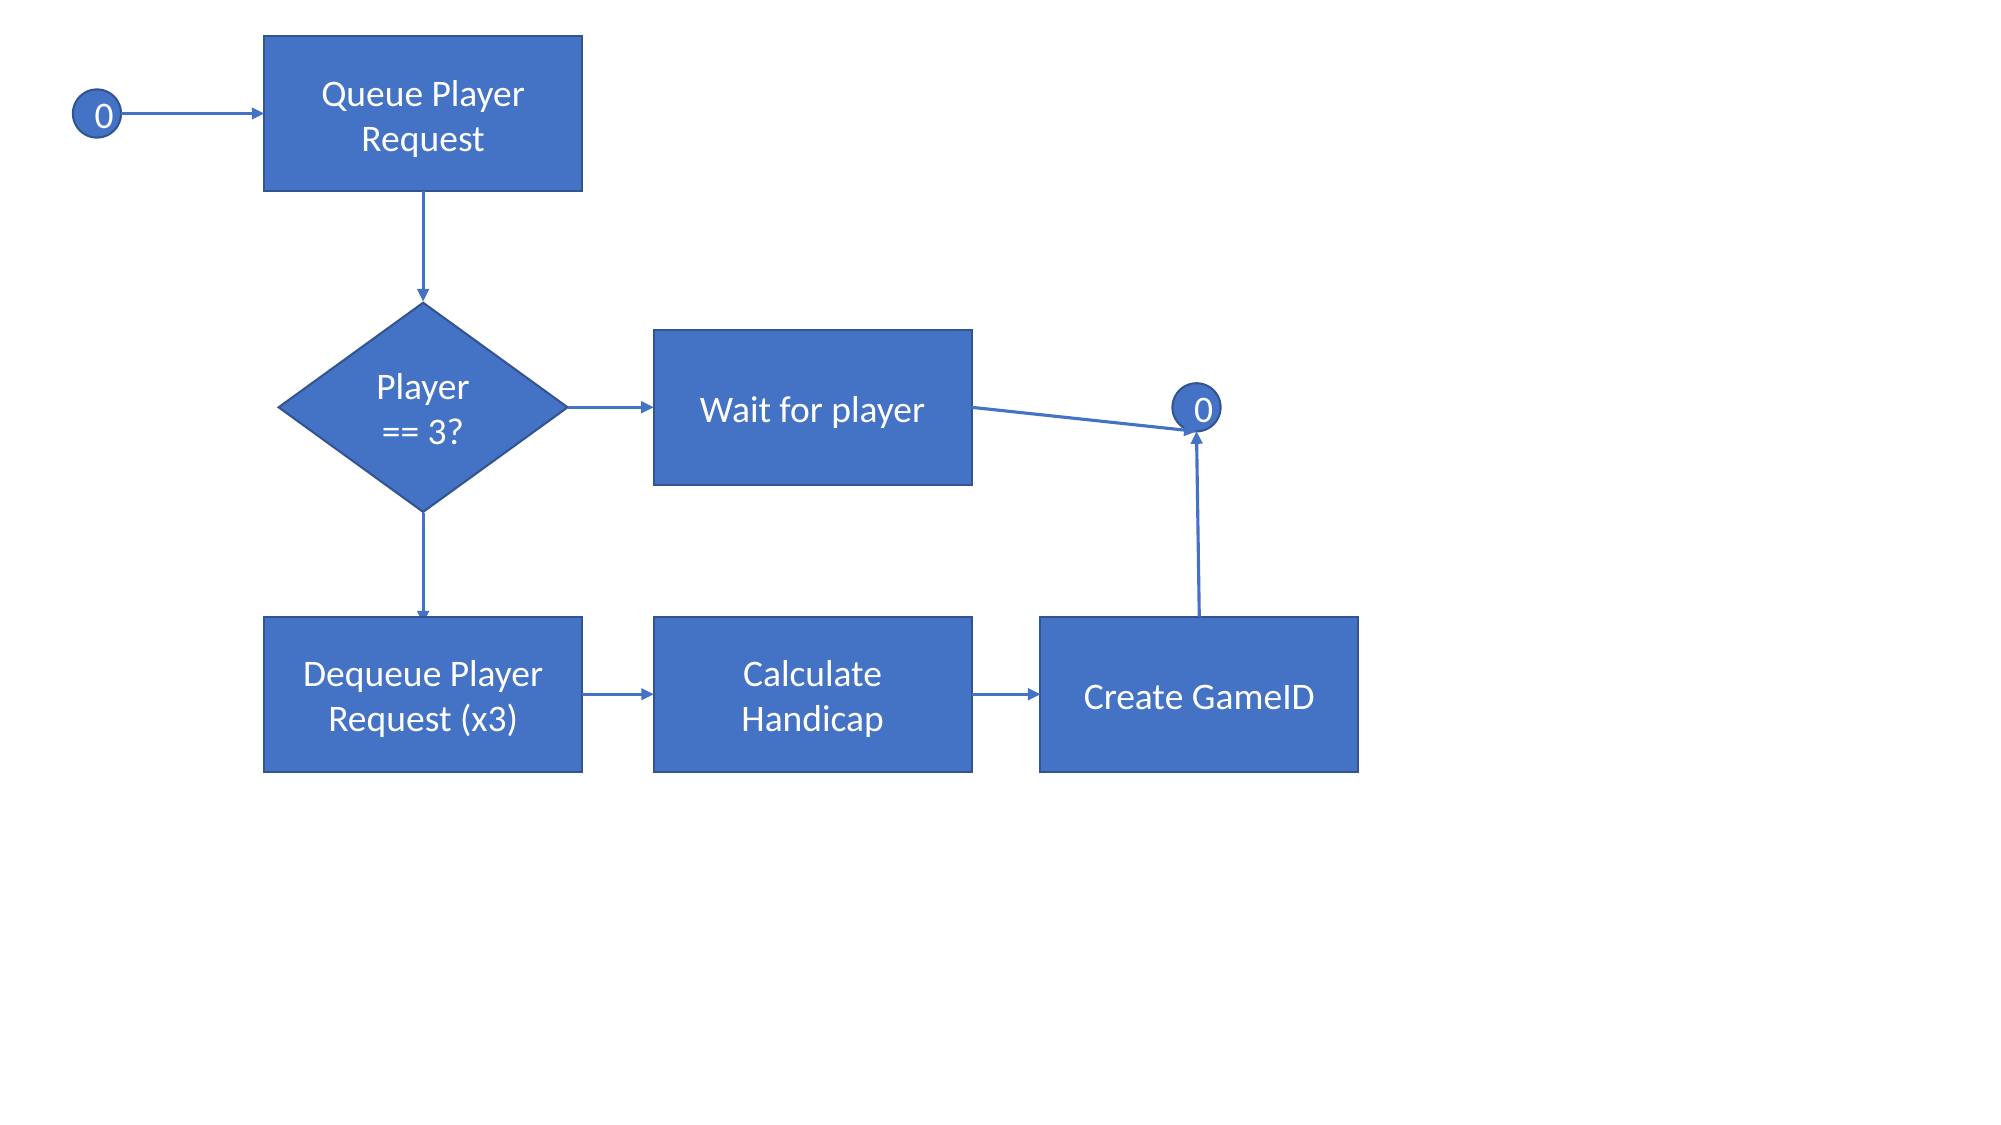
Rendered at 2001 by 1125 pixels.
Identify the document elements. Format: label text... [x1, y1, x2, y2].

text_box Calculate Handicap [653, 616, 973, 773]
text_box Dequeue Player Request (x3) [263, 616, 583, 773]
text_box Player == 3? [276, 301, 568, 513]
text_box Create GameID [1039, 616, 1359, 773]
text_box Wait for player [653, 329, 973, 486]
text_box Queue Player Request [263, 35, 583, 192]
text_box 0 [1171, 382, 1222, 433]
text_box 0 [71, 88, 122, 139]
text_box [1196, 431, 1200, 617]
